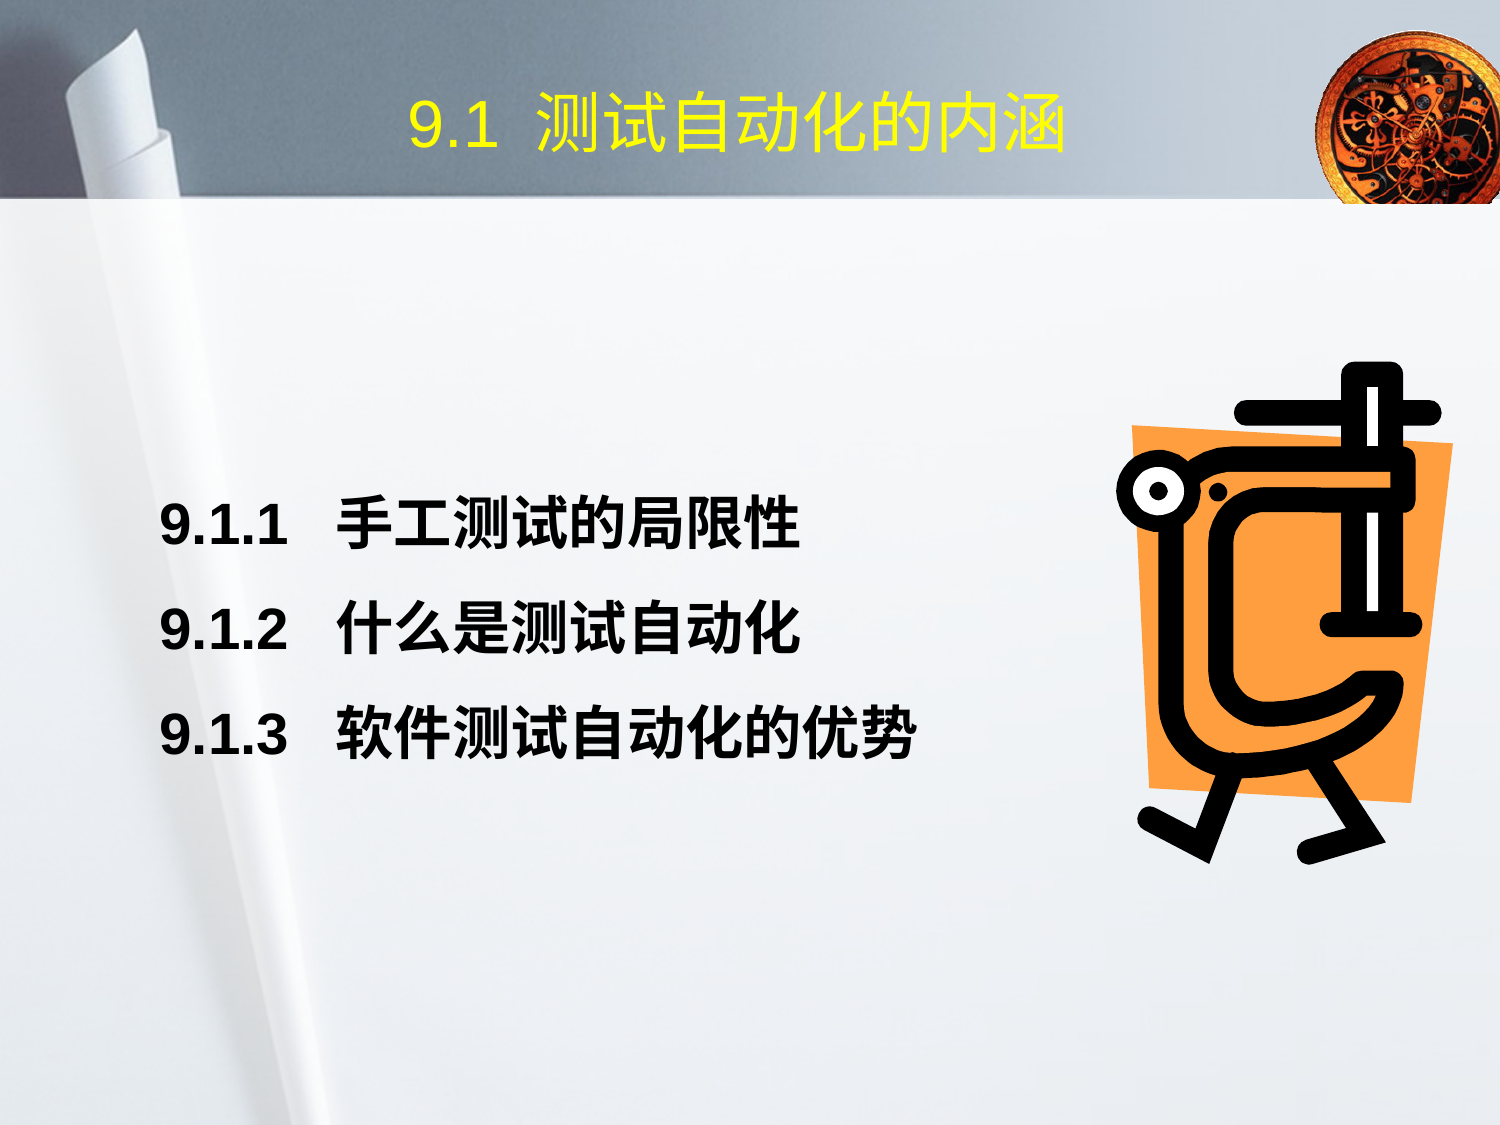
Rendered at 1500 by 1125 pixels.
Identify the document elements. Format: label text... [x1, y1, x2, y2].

text_box 9.1.1 手工测试的局限性 9.1.2 什么是测试自动化 9.1.3 软件测试自动化的优势 [159, 391, 1069, 767]
picture [1115, 361, 1454, 867]
picture [0, 0, 1500, 204]
title 9.1 测试自动化的内涵 [218, 66, 1259, 176]
